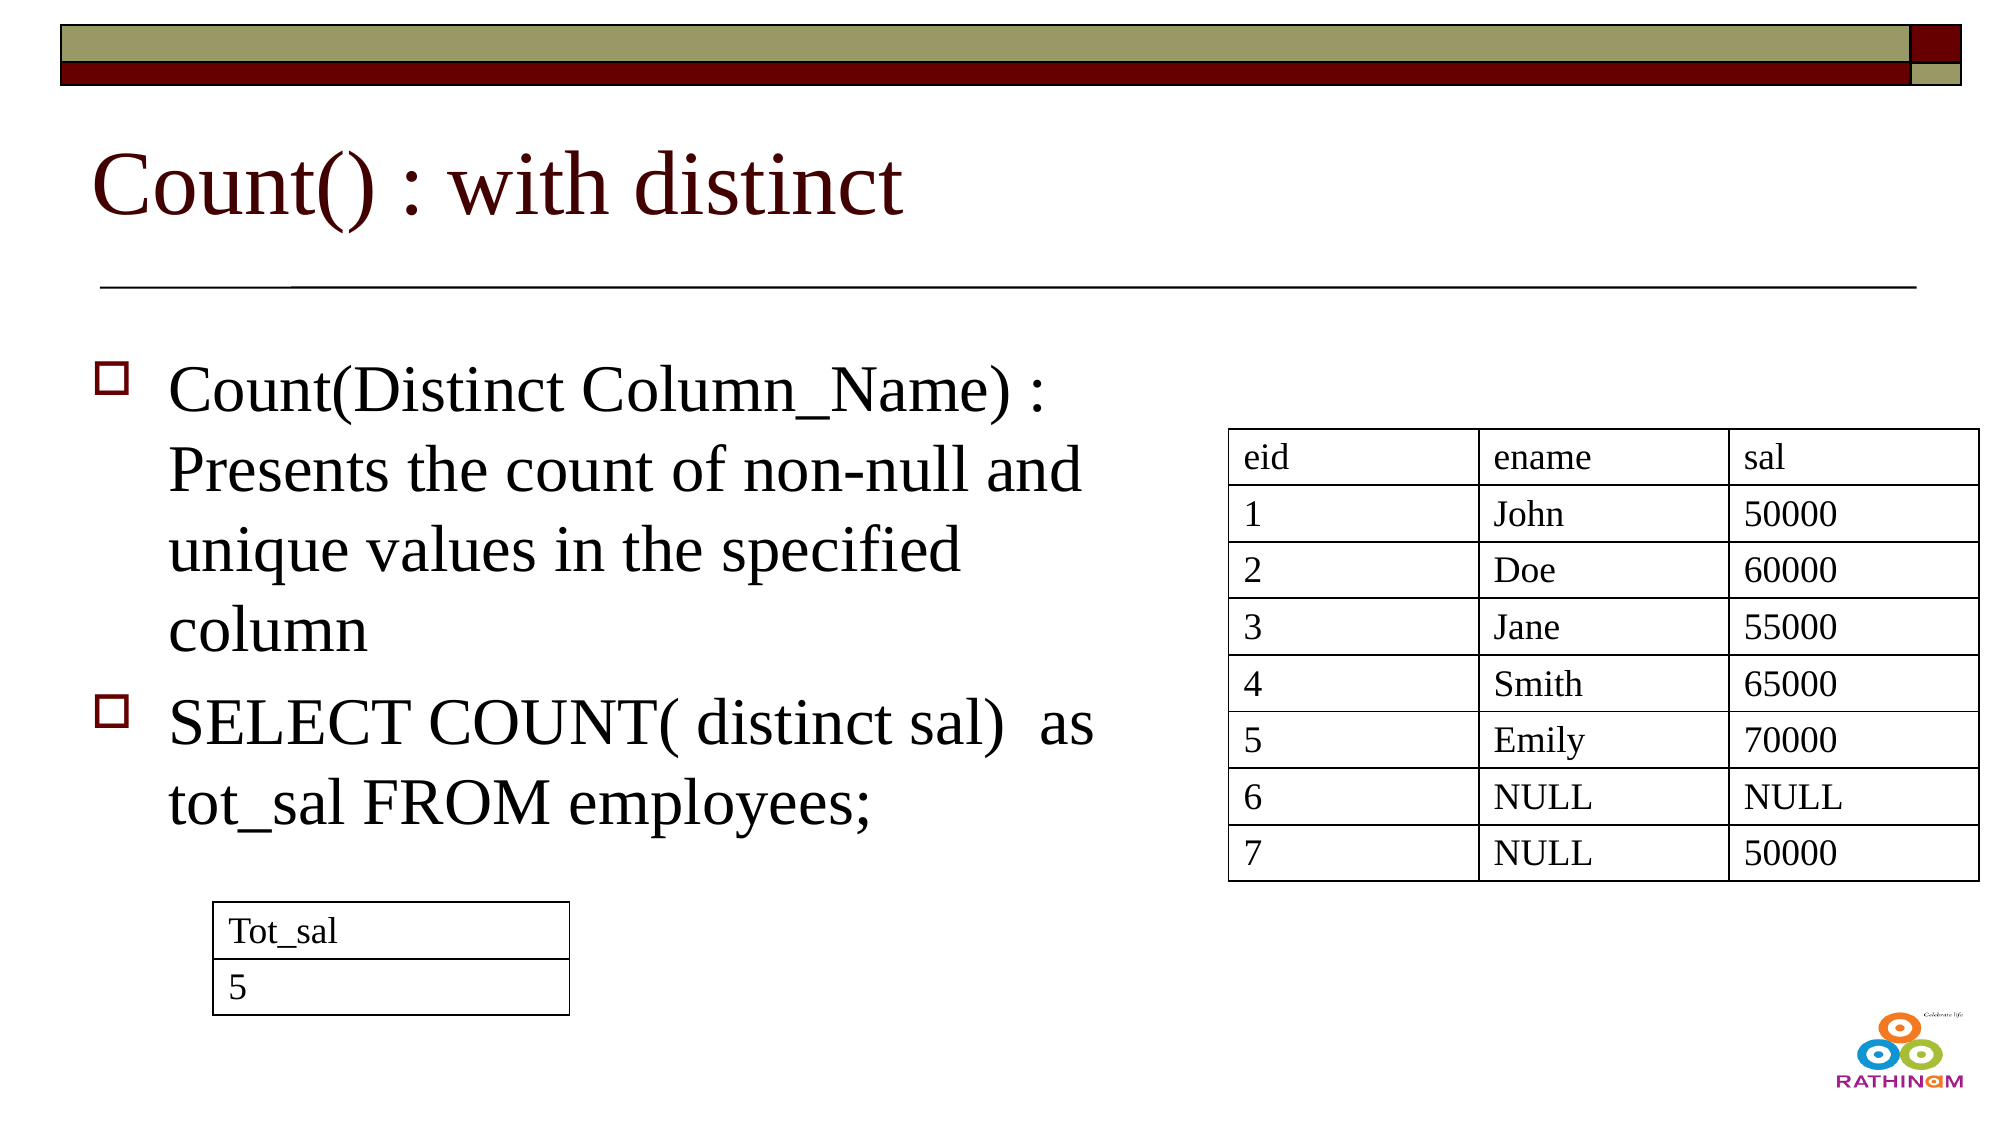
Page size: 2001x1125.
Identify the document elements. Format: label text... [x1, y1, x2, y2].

table_cell Emily [1480, 712, 1728, 767]
table_cell NULL [1730, 769, 1978, 824]
table_header ename [1480, 430, 1728, 484]
table_cell 2 [1229, 543, 1478, 597]
table_cell Doe [1480, 543, 1728, 597]
table_cell 7 [1229, 826, 1478, 880]
table_header Tot_sal [214, 903, 569, 958]
table_cell John [1480, 486, 1728, 541]
table_cell 1 [1229, 486, 1478, 541]
table_cell Smith [1480, 656, 1728, 711]
table_cell 50000 [1730, 826, 1978, 880]
table_header sal [1730, 430, 1978, 484]
picture [1830, 1000, 1969, 1100]
table_cell 3 [1229, 599, 1478, 654]
table_cell NULL [1480, 769, 1728, 824]
title Count() : with distinct [76, 52, 1877, 241]
table_cell Jane [1480, 599, 1728, 654]
table_cell 4 [1229, 656, 1478, 711]
table_header eid [1229, 430, 1478, 484]
table_cell NULL [1480, 826, 1728, 880]
list Count(Distinct Column_Name) : Presents the count of non-null and unique values in the specified column SELECT COUNT( distinct sal) as tot_sal FROM employees; [76, 337, 1161, 1023]
table_cell 60000 [1730, 543, 1978, 597]
table_cell 6 [1229, 769, 1478, 824]
table_cell 5 [1229, 712, 1478, 767]
table_cell 55000 [1730, 599, 1978, 654]
table_cell 5 [214, 960, 569, 1014]
table_cell 65000 [1730, 656, 1978, 711]
table_cell 50000 [1730, 486, 1978, 541]
table_cell 70000 [1730, 712, 1978, 767]
